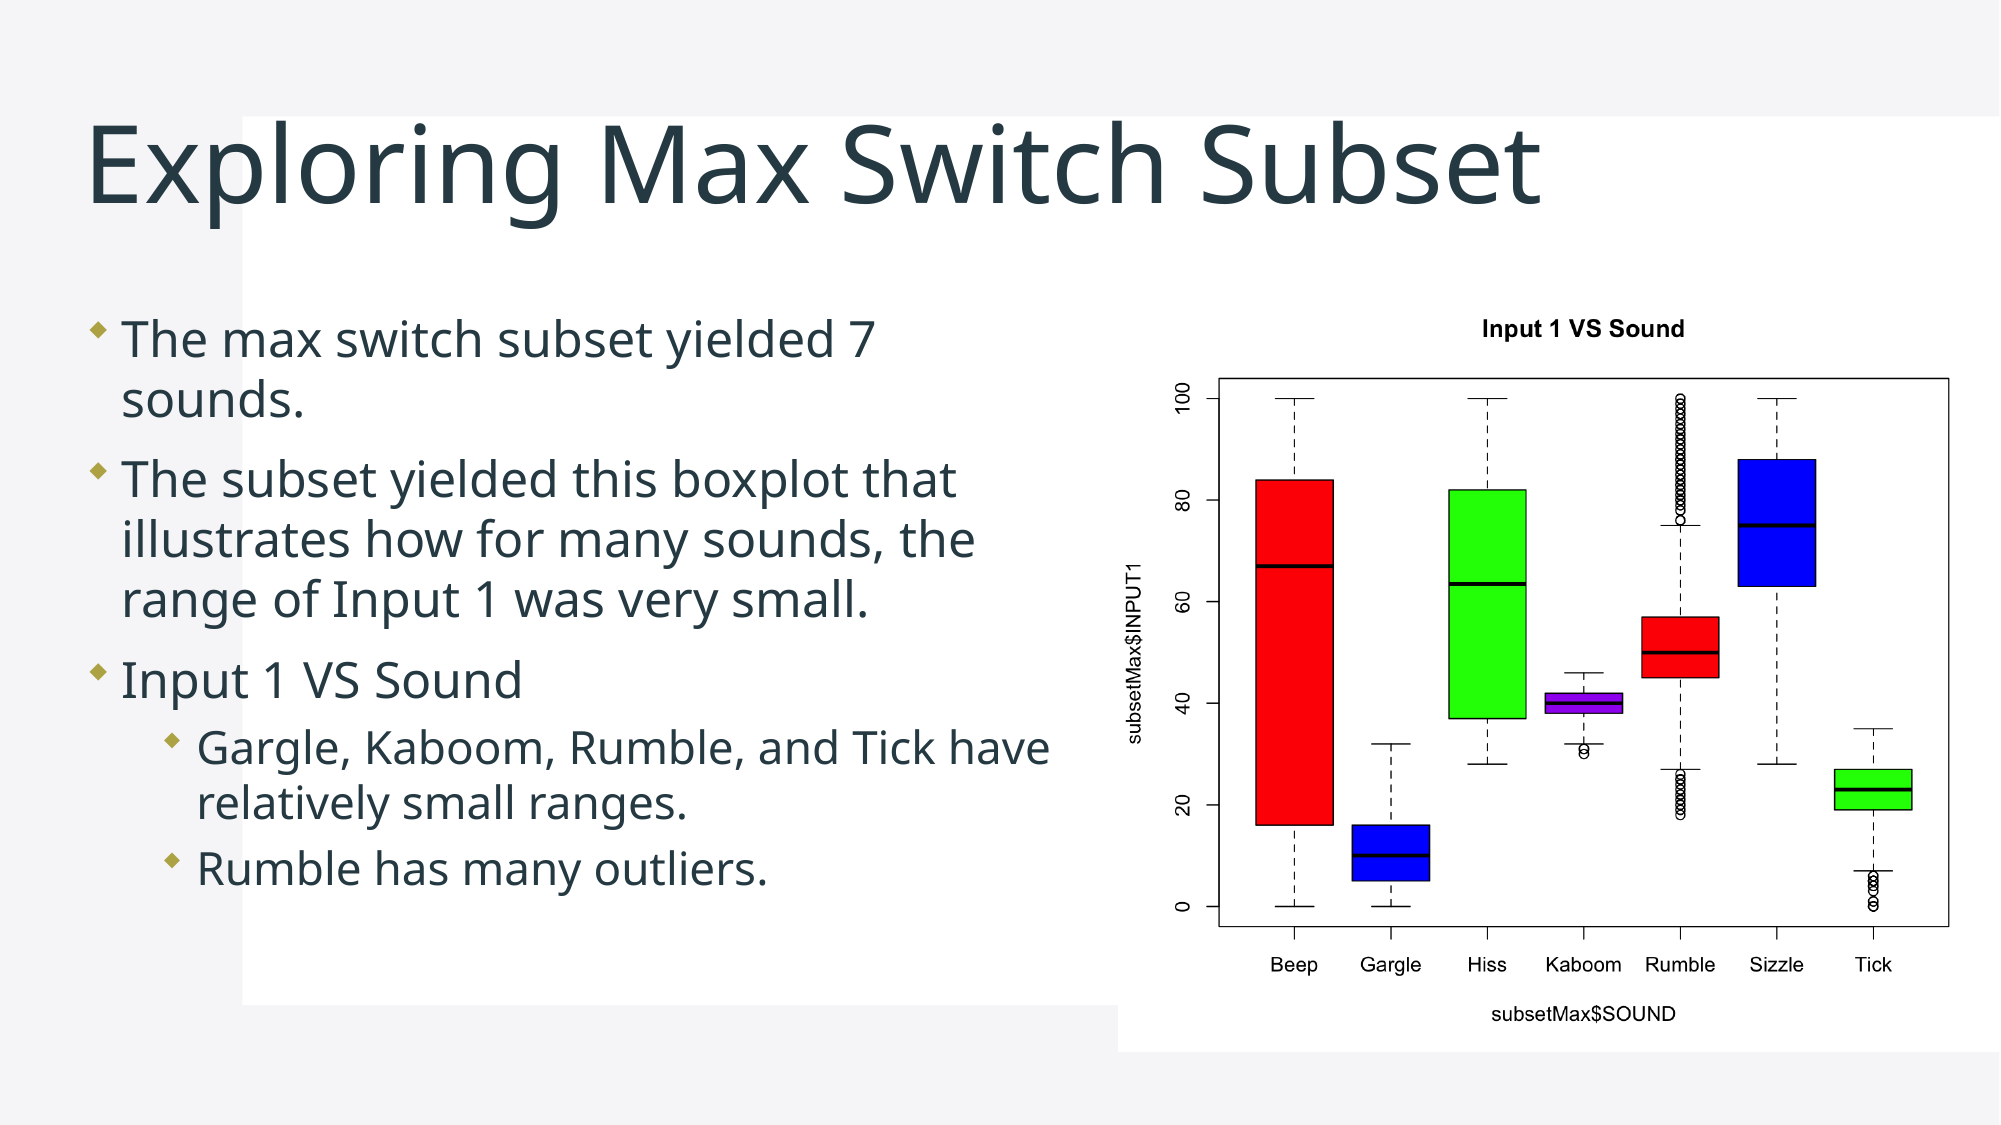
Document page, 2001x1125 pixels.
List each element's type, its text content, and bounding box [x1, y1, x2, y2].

title Exploring Max Switch Subset [68, 59, 1799, 278]
list The max switch subset yielded 7 sounds. The subset yielded this boxplot that illustrates how for many sounds, the range of Input 1 was very small. Input 1 VS Sound Gargle, Kaboom, Rumble, and Tick have relatively small ranges. Rumble has many outliers. [68, 299, 1085, 990]
picture [1117, 277, 2000, 1052]
